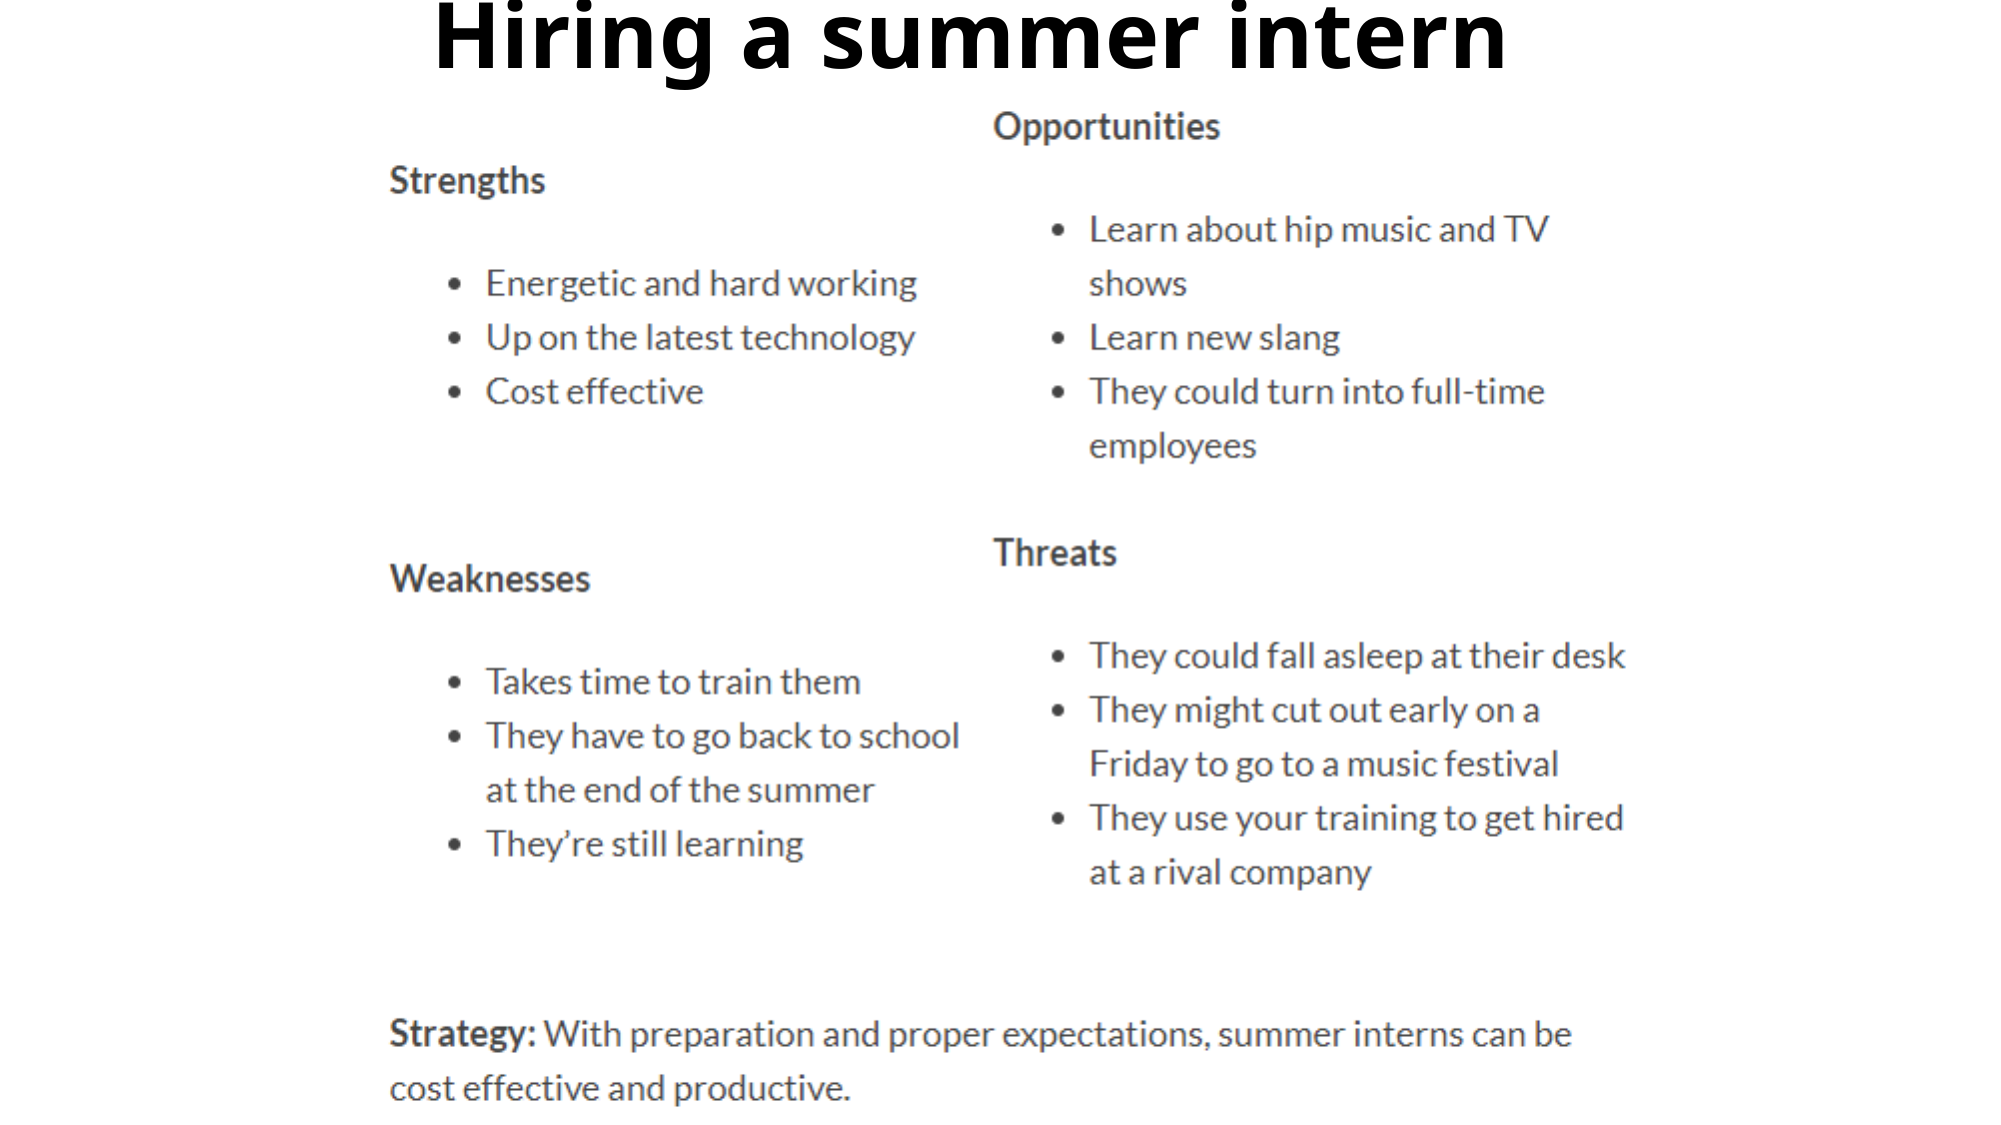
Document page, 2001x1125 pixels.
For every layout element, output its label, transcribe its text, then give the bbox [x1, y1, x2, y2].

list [374, 100, 1651, 1125]
title Hiring a summer intern [108, 0, 1834, 203]
